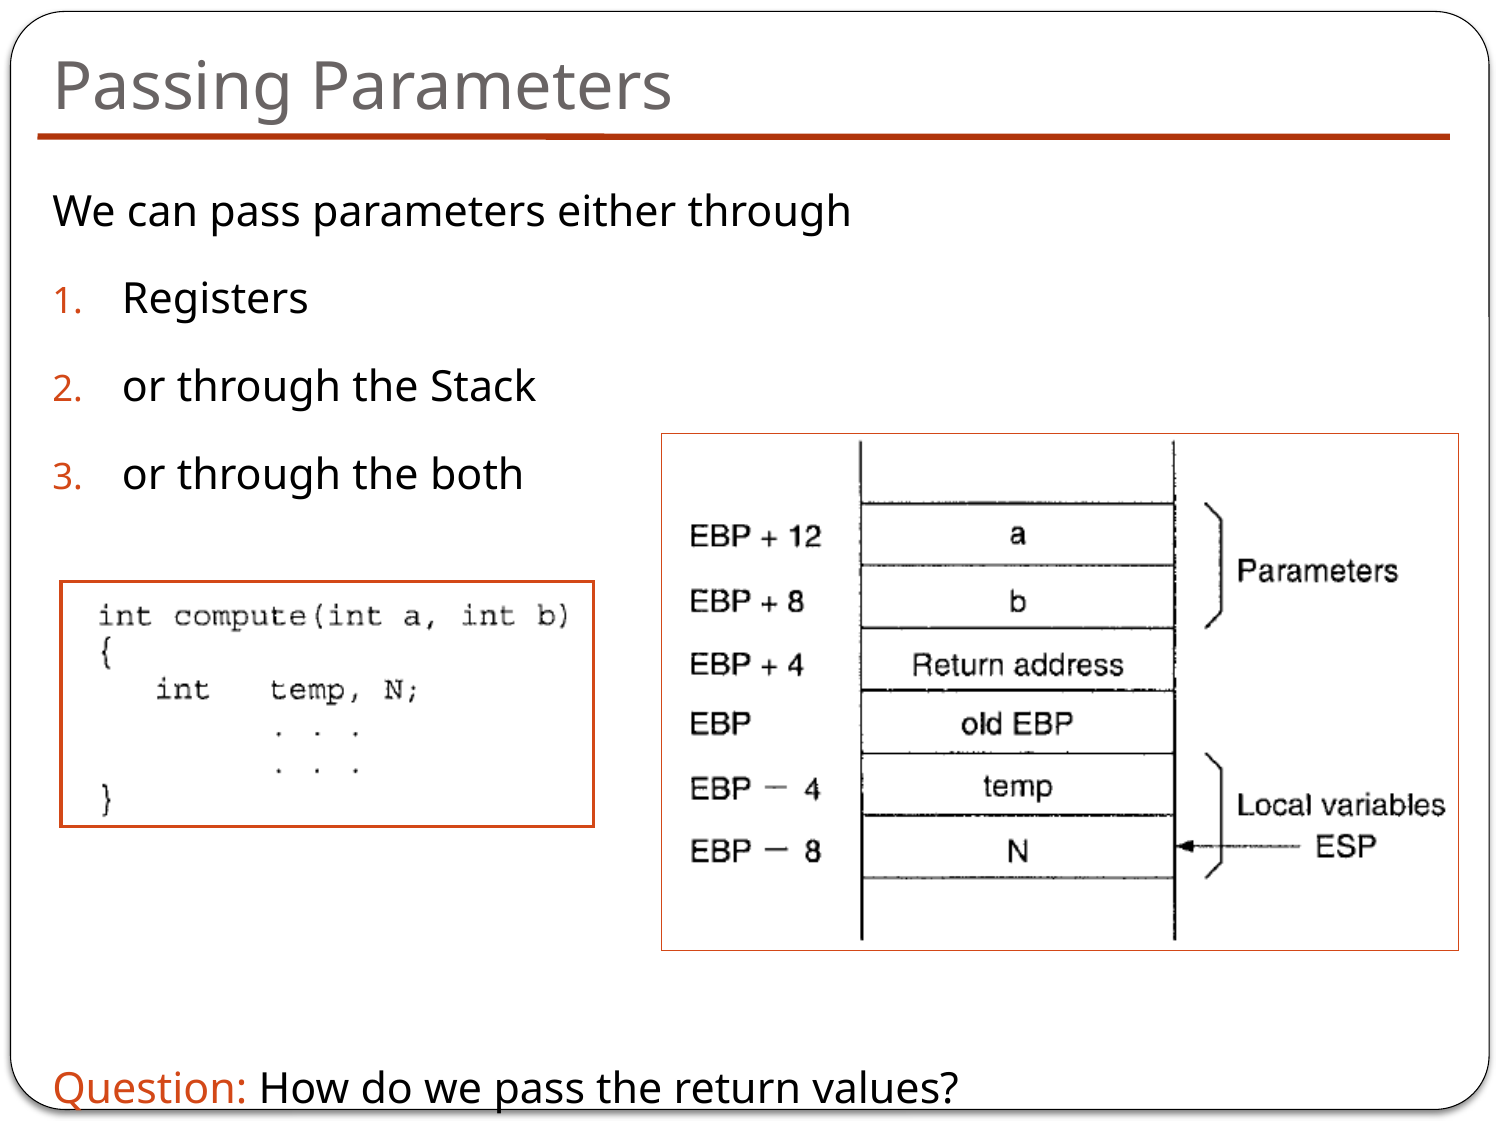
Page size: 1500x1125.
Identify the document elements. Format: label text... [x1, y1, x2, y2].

picture [62, 582, 593, 826]
picture [662, 434, 1458, 951]
title Passing Parameters [37, 37, 1450, 138]
list We can pass parameters either through Registers or through the Stack or through the both Question: How do we pass the return values? [37, 149, 1463, 1125]
